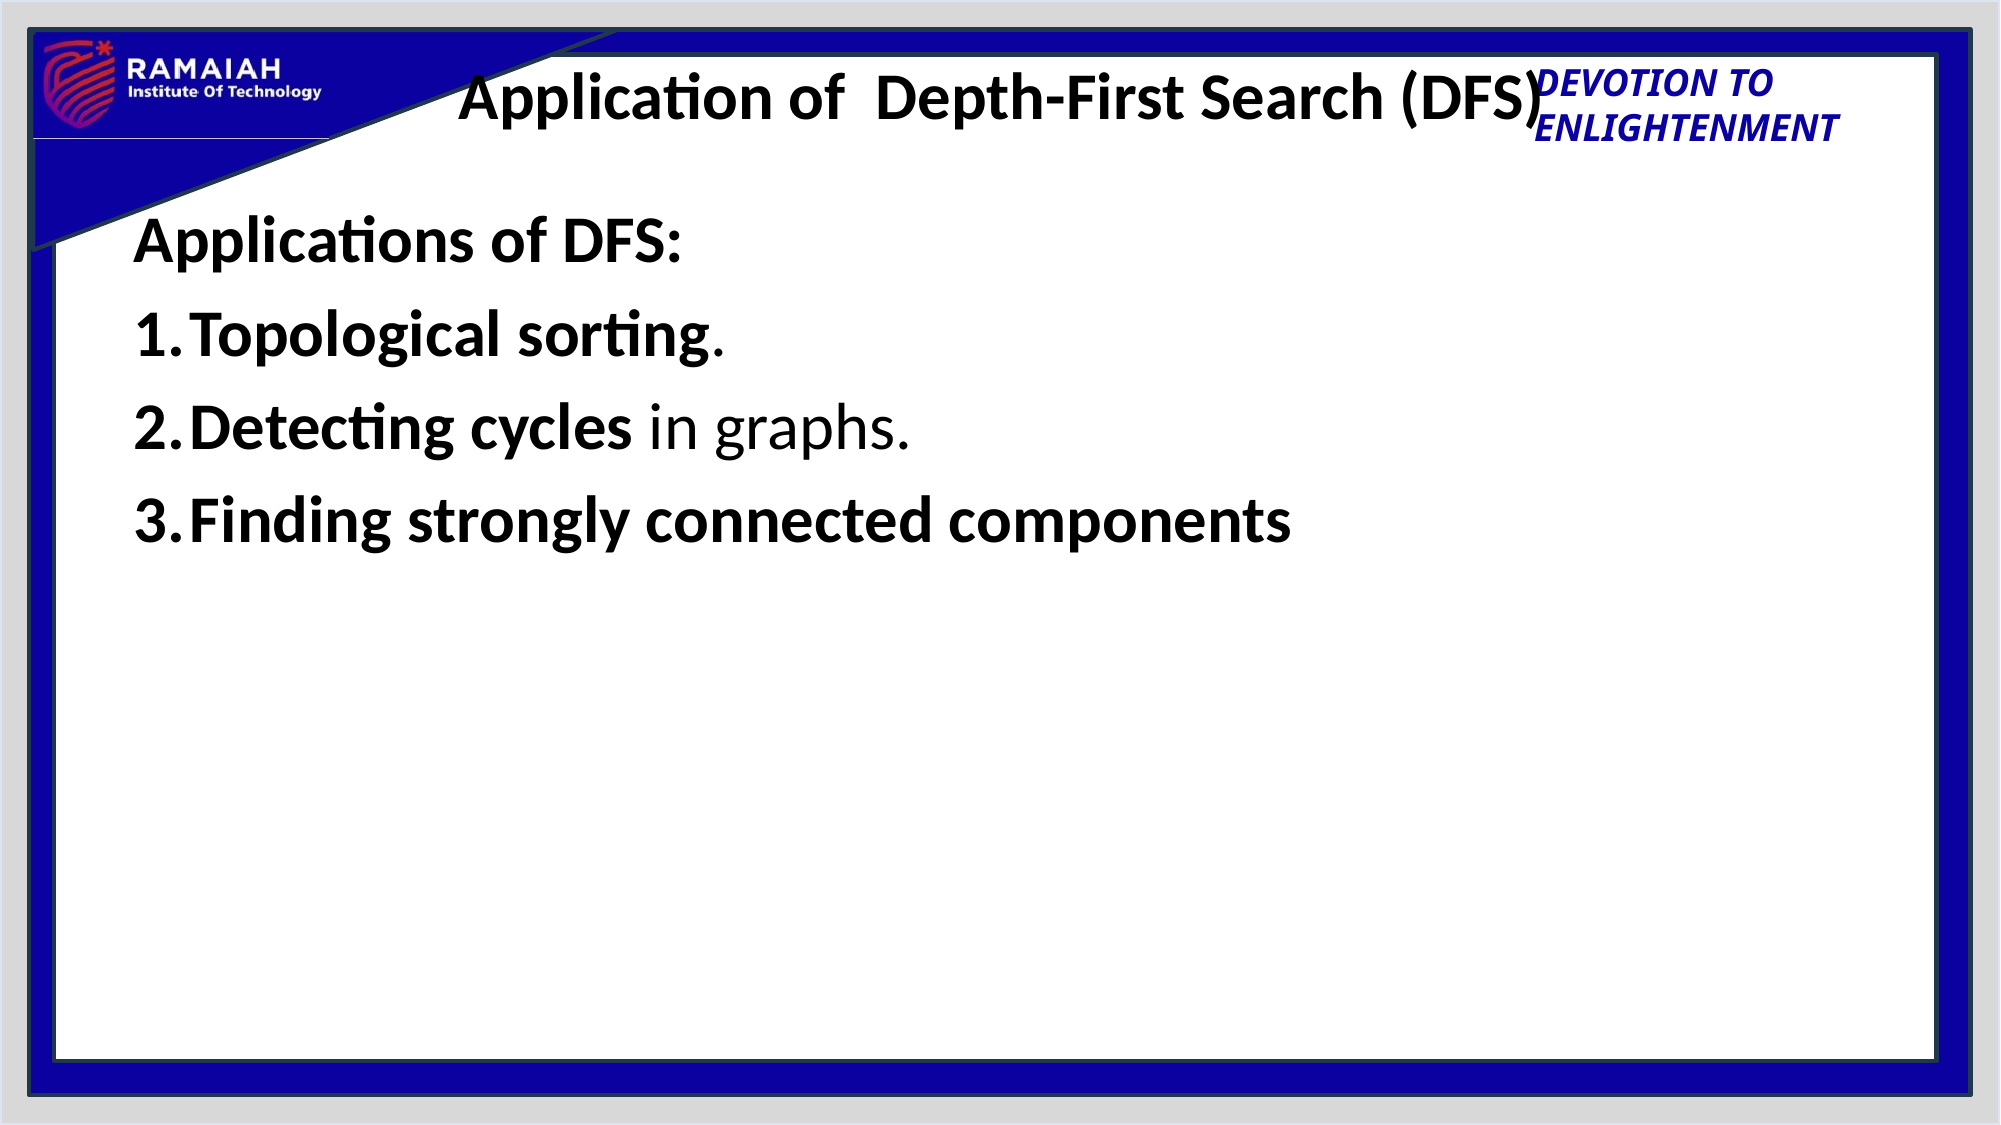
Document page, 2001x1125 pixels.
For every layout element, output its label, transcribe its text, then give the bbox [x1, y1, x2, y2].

picture [33, 35, 329, 139]
title Application of Depth-First Search (DFS) [99, 45, 1900, 136]
list Applications of DFS: Topological sorting. Detecting cycles in graphs. Finding strongly connected components [114, 135, 1915, 1055]
